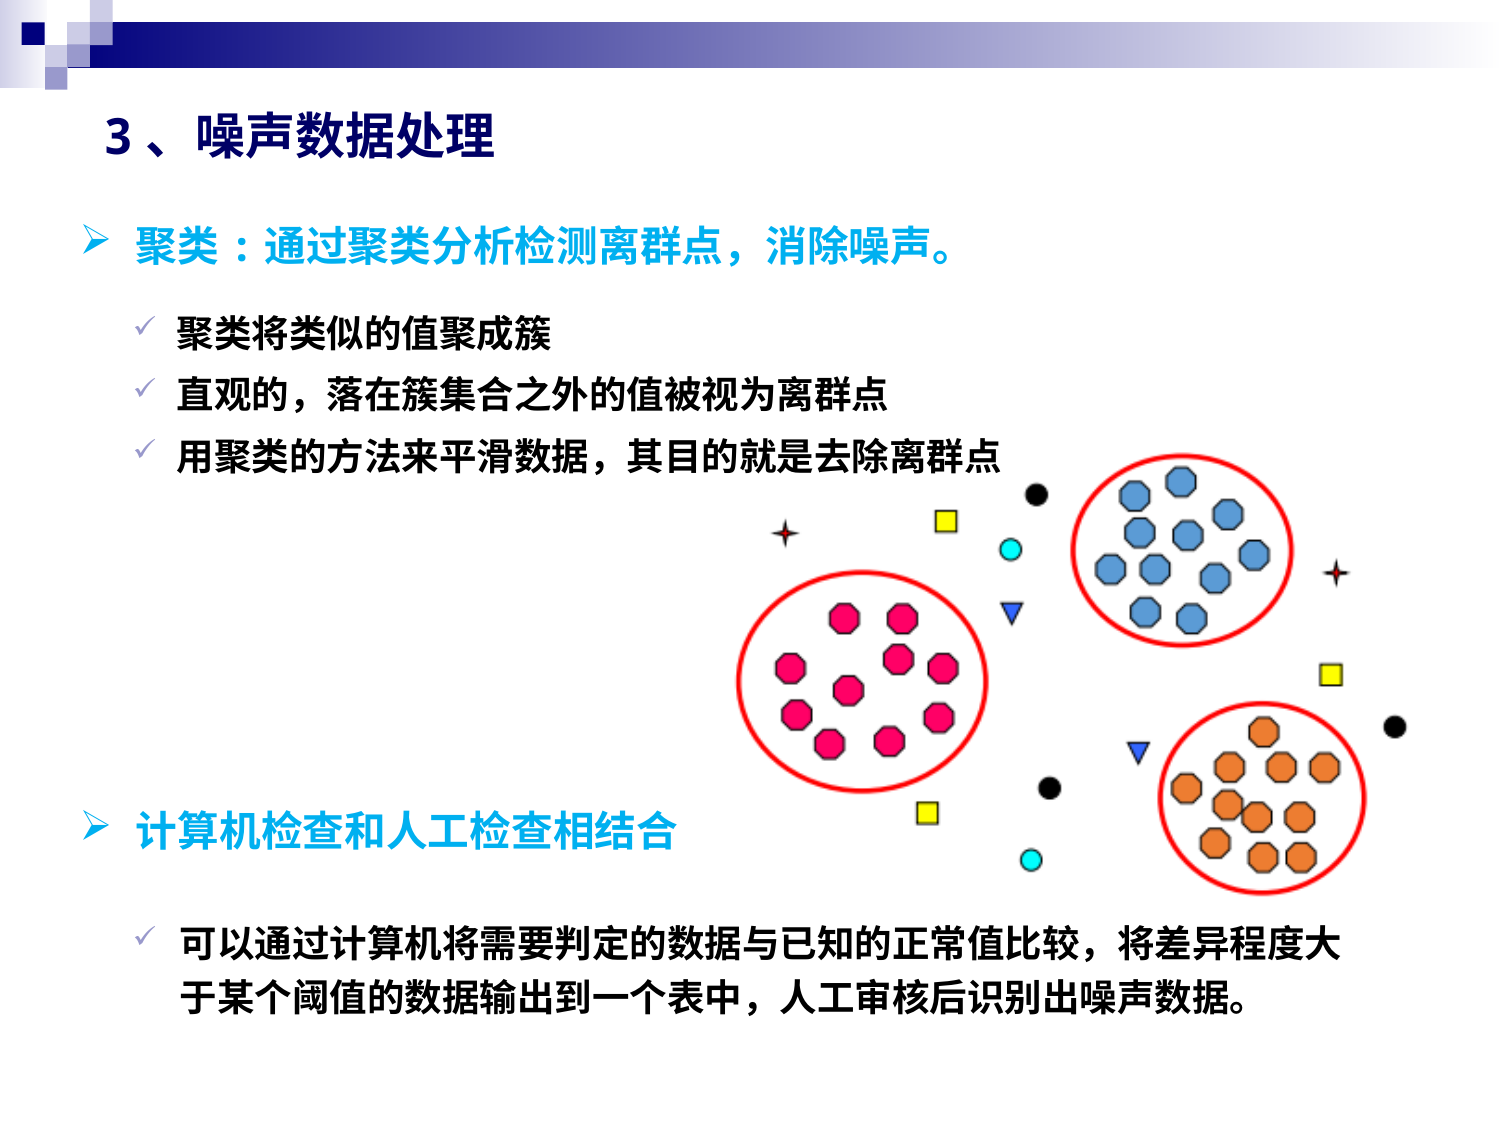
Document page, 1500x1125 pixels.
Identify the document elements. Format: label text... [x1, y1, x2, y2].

picture [620, 425, 1464, 928]
text_box 聚类将类似的值聚成簇 直观的，落在簇集合之外的值被视为离群点 用聚类的方法来平滑数据，其目的就是去除离群点 [117, 293, 1063, 428]
text_box 计算机检查和人工检查相结合 [64, 772, 620, 863]
text_box 可以通过计算机将需要判定的数据与已知的正常值比较，将差异程度大于某个阈值的数据输出到一个表中，人工审核后识别出噪声数据。 [117, 903, 1363, 1029]
text_box 3、噪声数据处理 [88, 91, 597, 186]
text_box 聚类:通过聚类分析检测离群点，消除噪声。 [64, 186, 1117, 277]
